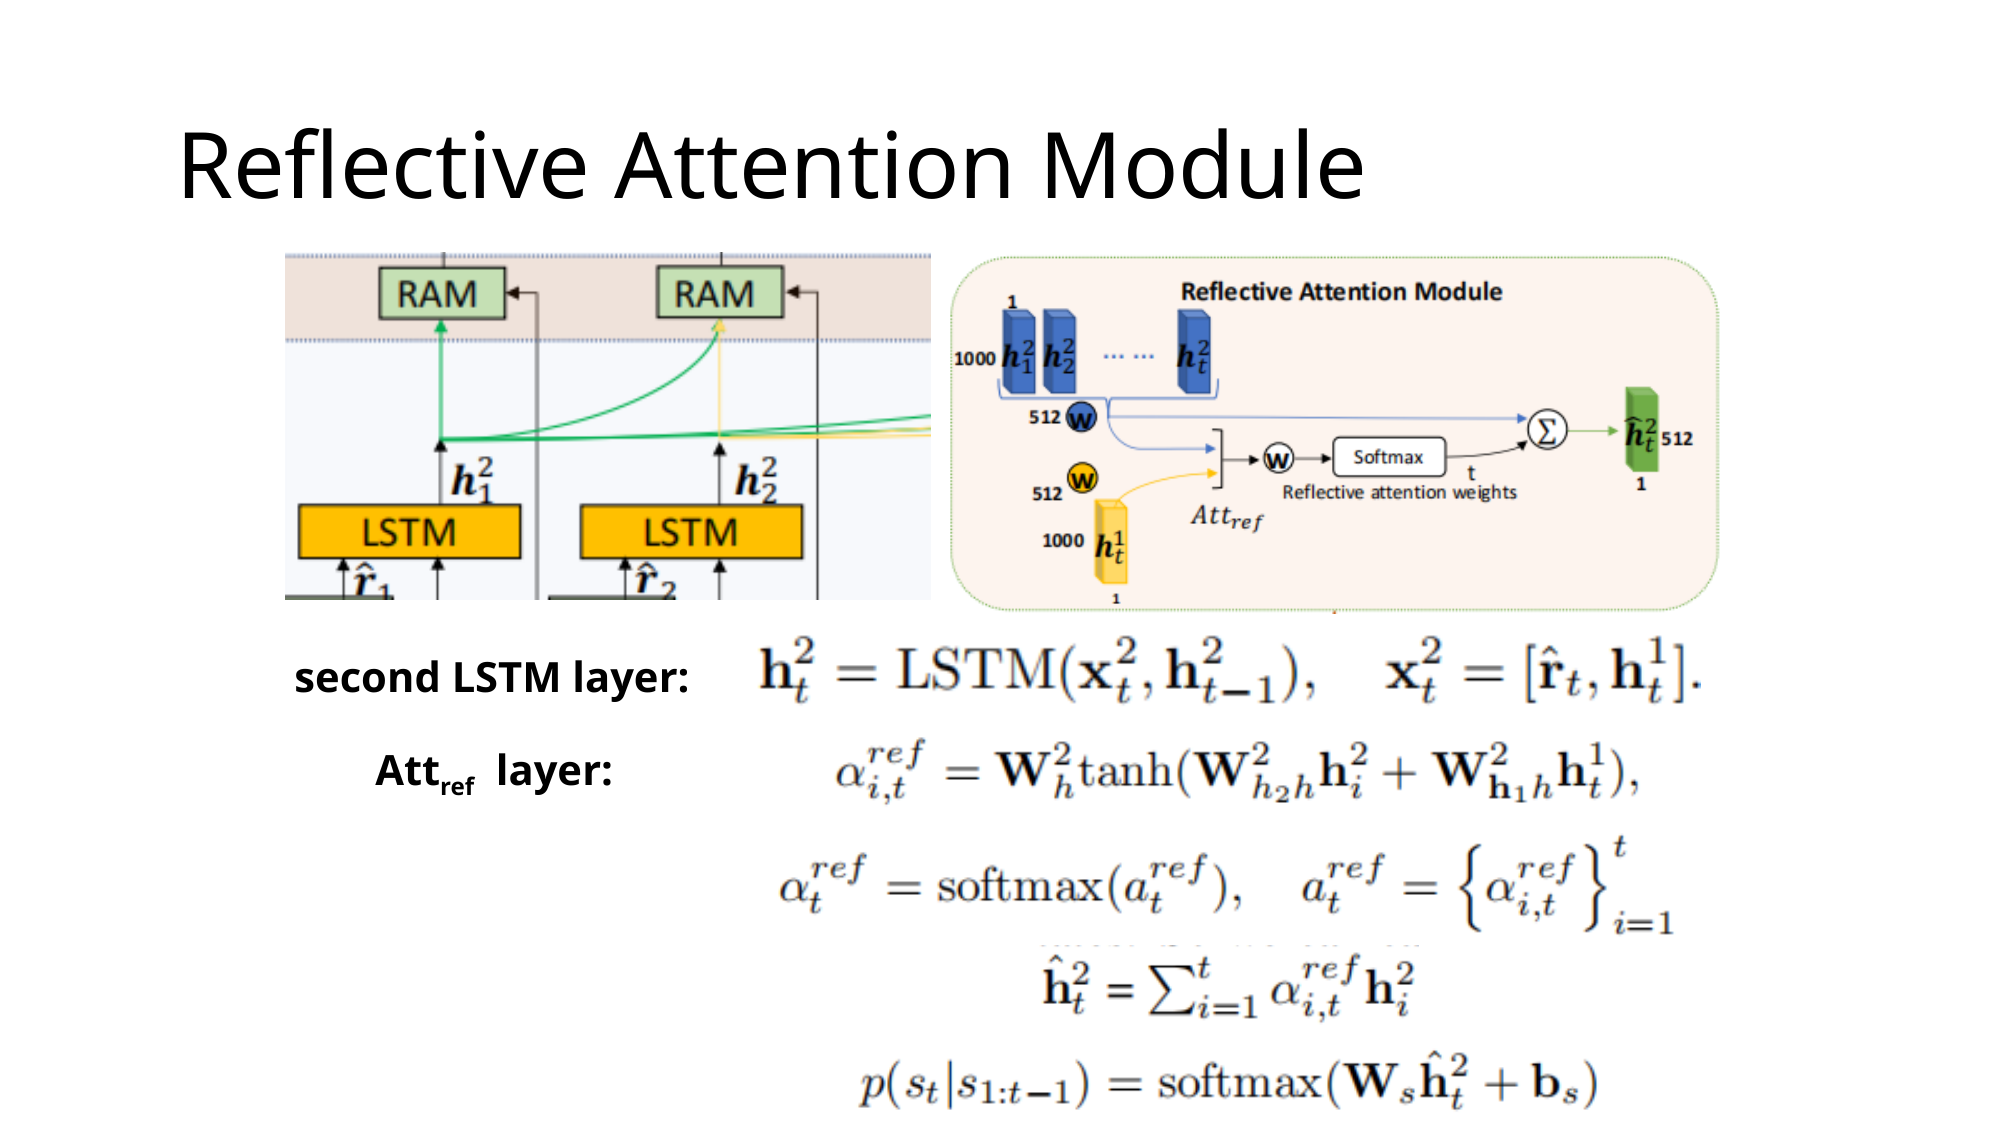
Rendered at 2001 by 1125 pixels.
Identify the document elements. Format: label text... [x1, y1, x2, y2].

text_box second LSTM layer: [279, 643, 716, 709]
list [285, 252, 931, 600]
picture [944, 252, 1728, 614]
picture [754, 617, 1701, 721]
picture [855, 1043, 1601, 1125]
text_box Attref layer: [360, 736, 639, 808]
picture [775, 736, 1680, 1027]
title Reflective Attention Module [137, 59, 1863, 278]
